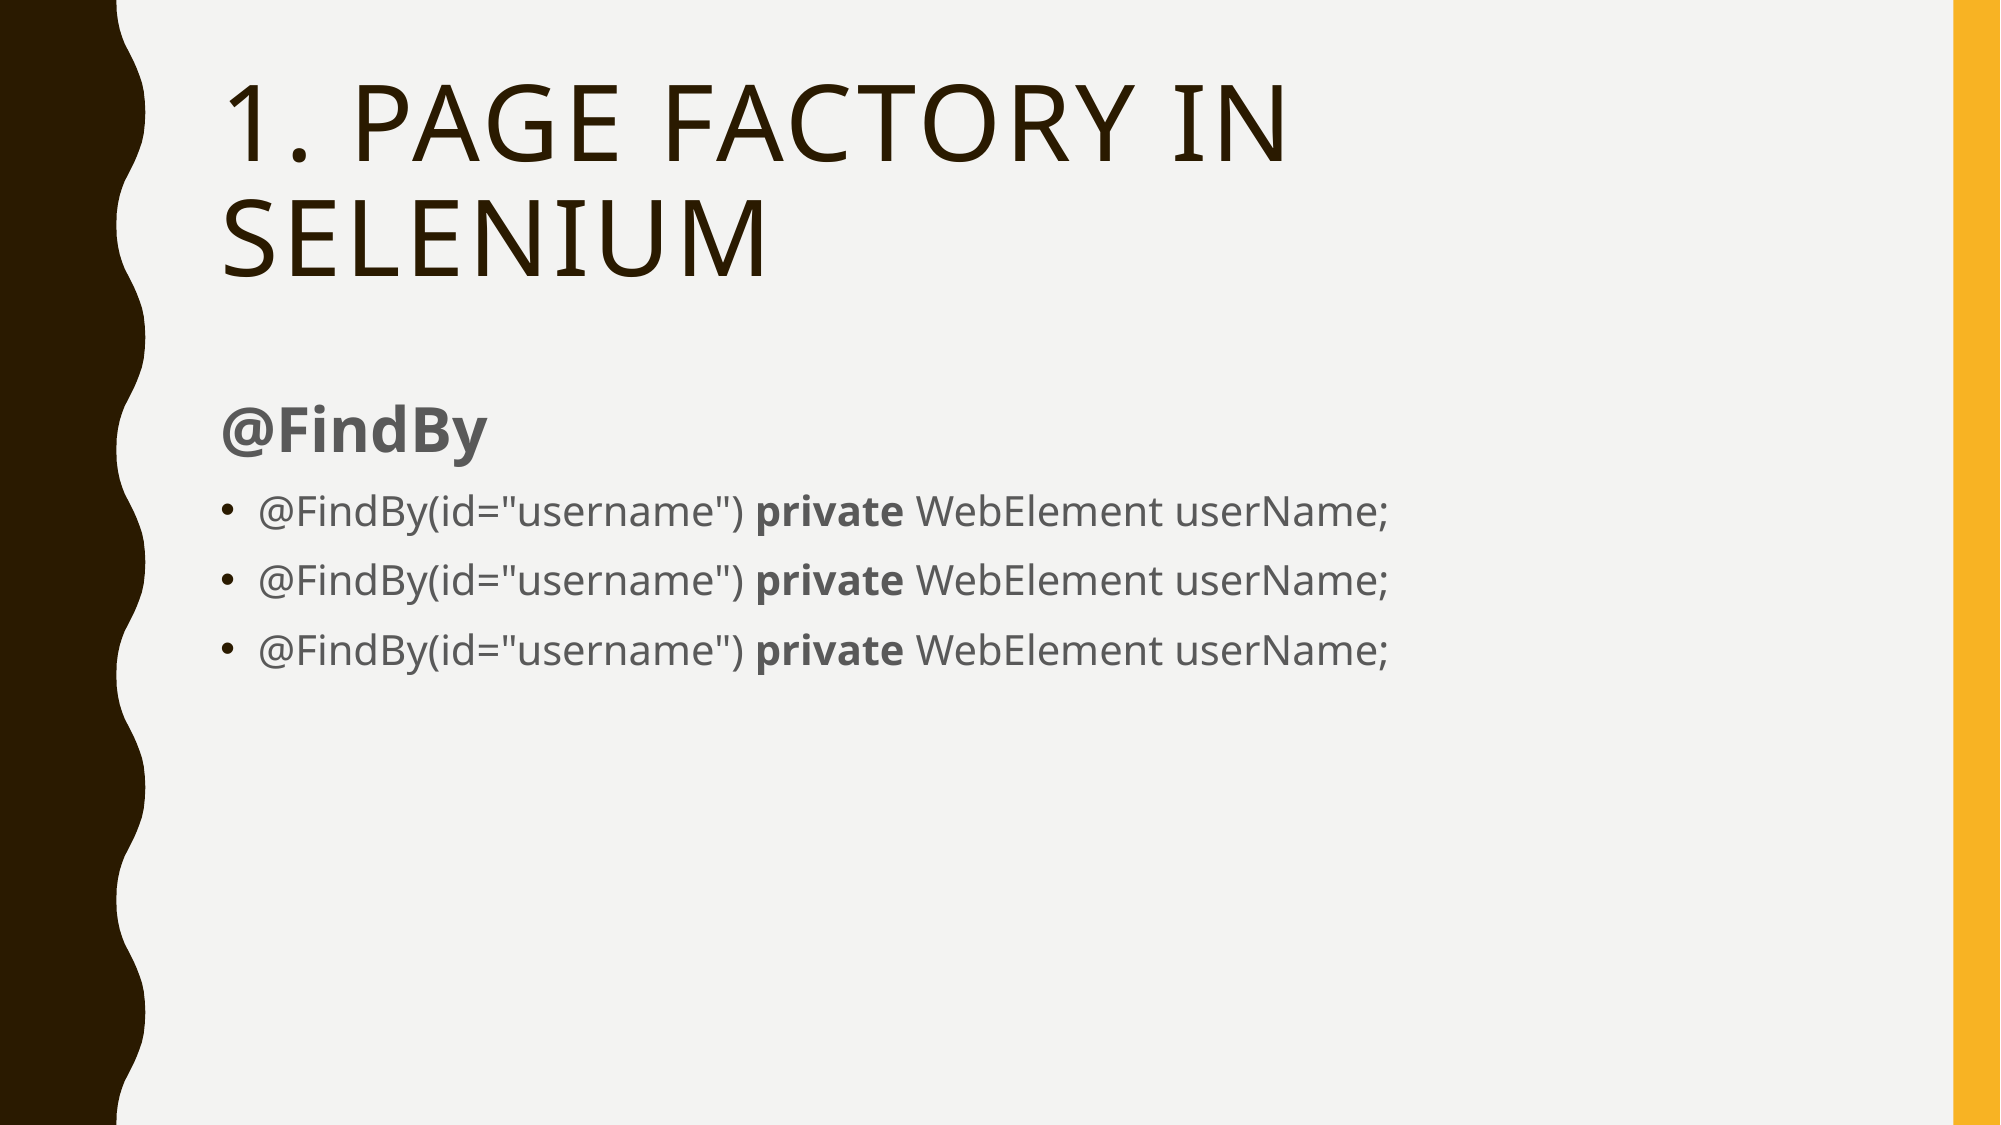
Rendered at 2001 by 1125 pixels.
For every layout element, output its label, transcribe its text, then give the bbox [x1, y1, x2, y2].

list @FindBy @FindBy(id="username") private WebElement userName; @FindBy(id="username") private WebElement userName; @FindBy(id="username") private WebElement userName; [205, 375, 1875, 965]
title 1. Page Factory in selenium [205, 62, 1730, 215]
